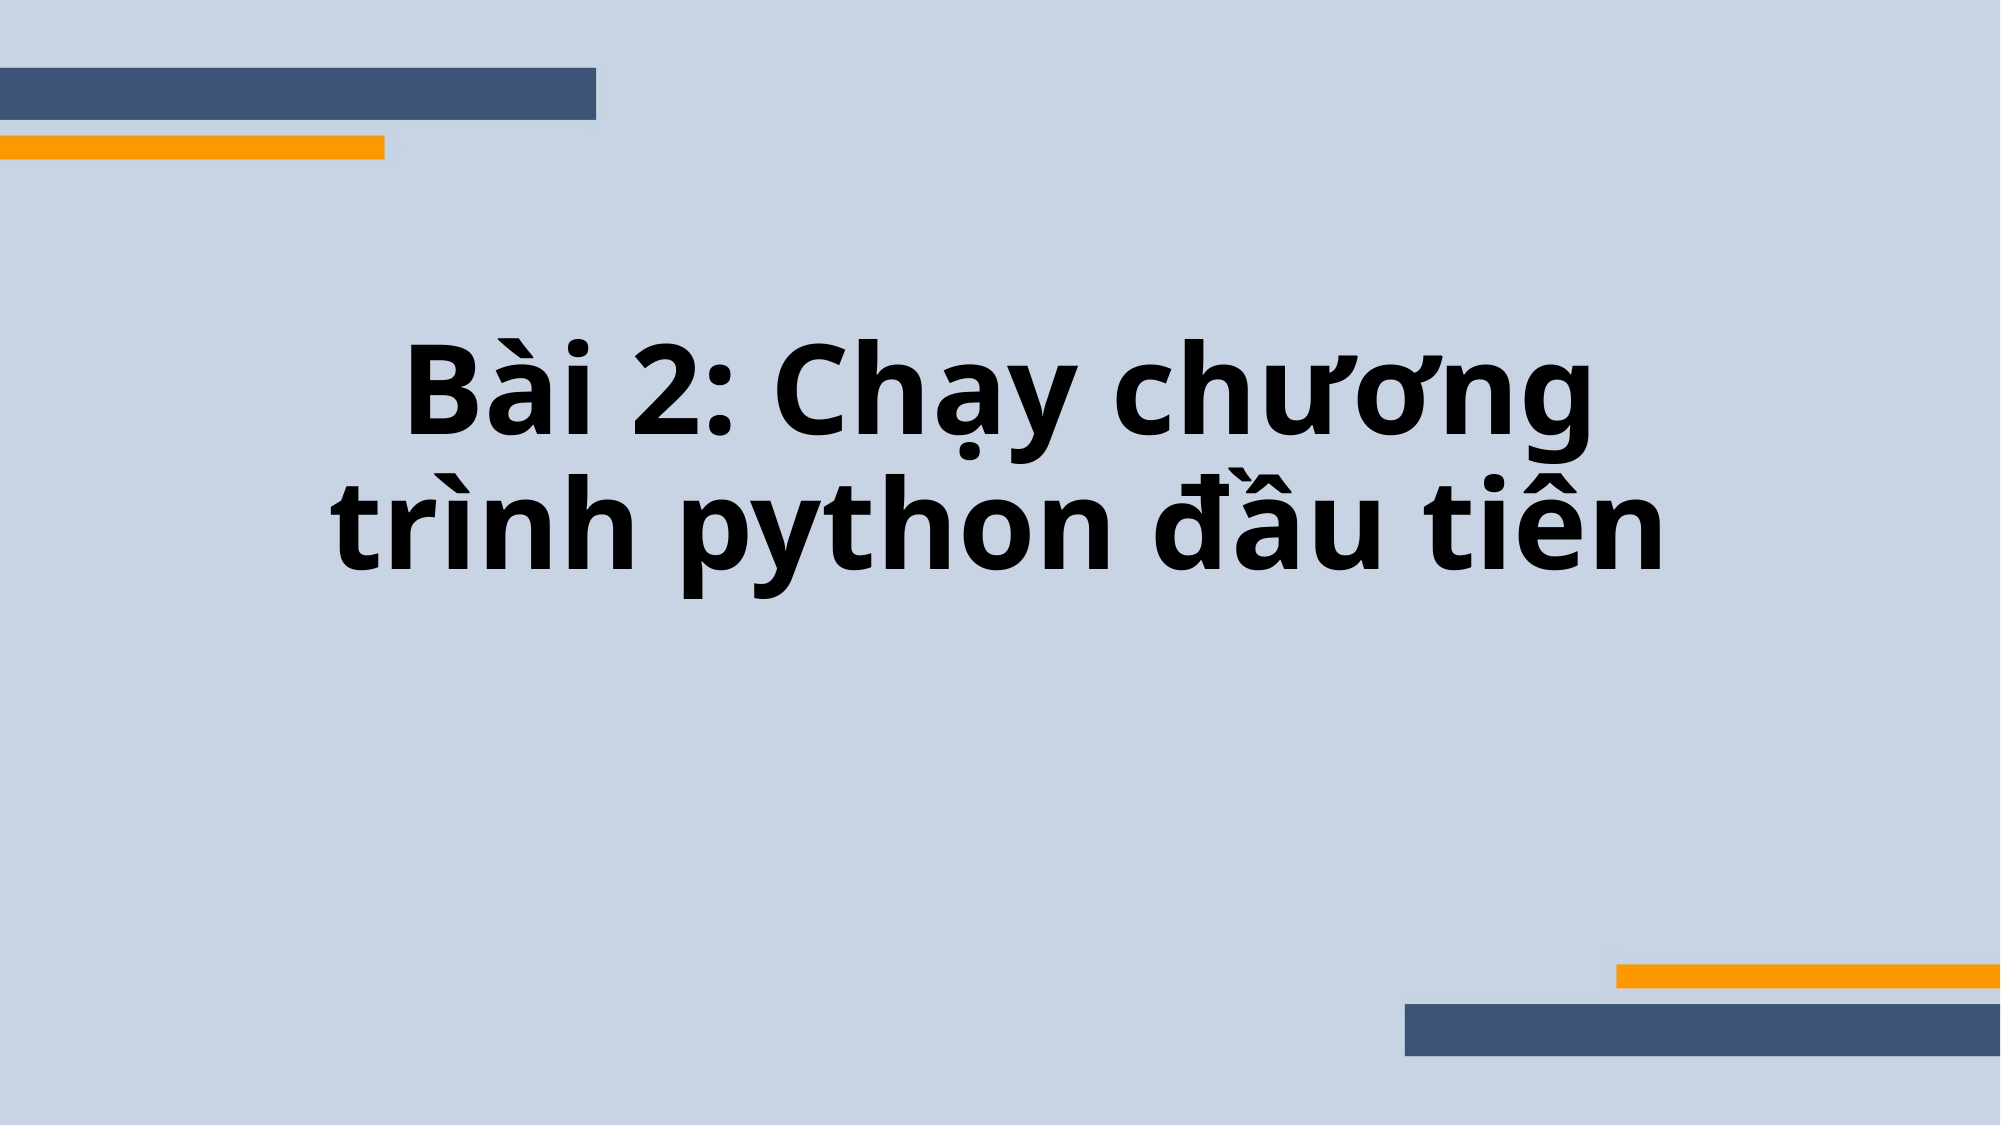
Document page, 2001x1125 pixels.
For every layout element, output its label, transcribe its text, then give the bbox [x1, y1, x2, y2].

title Bài 2: Chạy chương trình python đầu tiên [249, 280, 1750, 605]
picture [0, 0, 2001, 1125]
